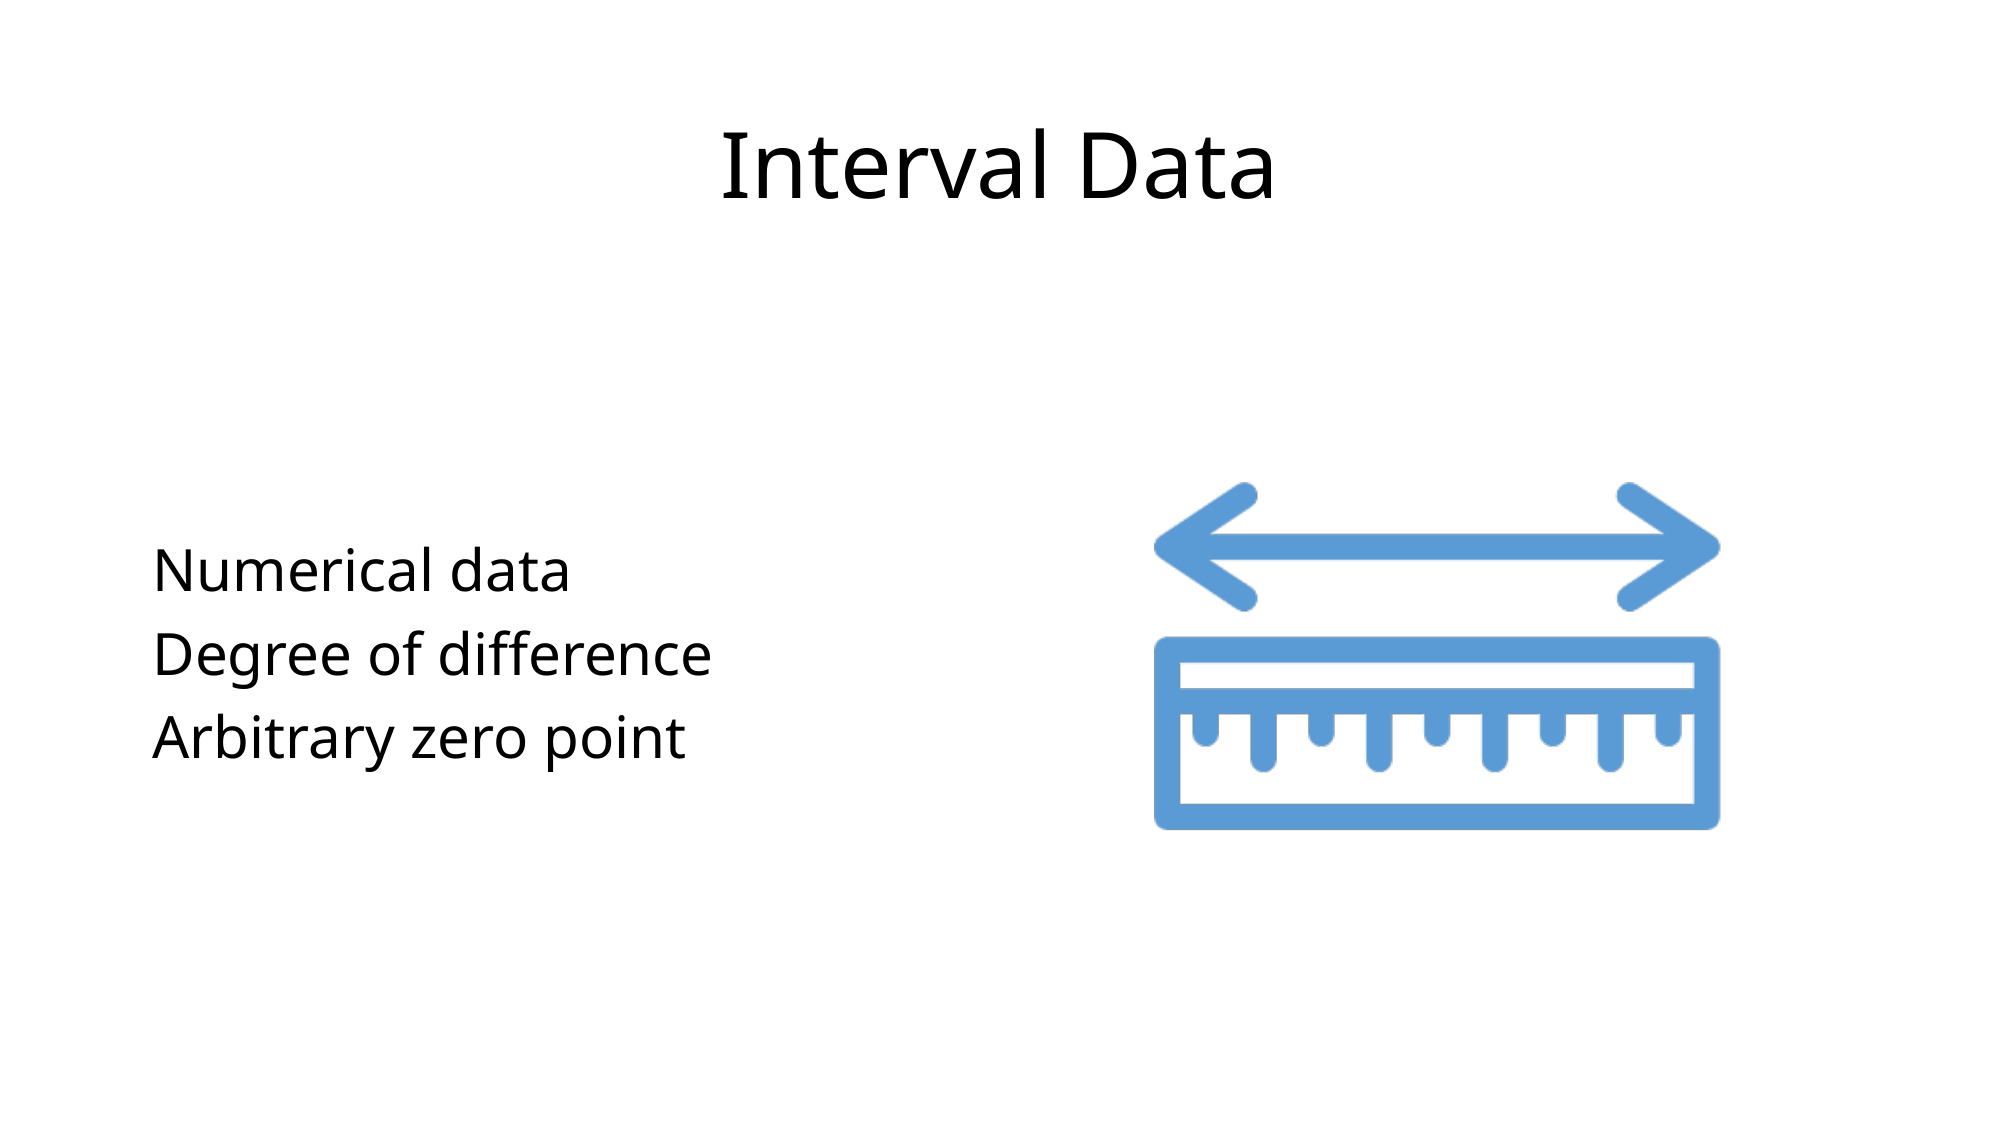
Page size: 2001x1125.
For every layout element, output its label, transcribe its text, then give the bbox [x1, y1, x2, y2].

list Numerical data Degree of difference Arbitrary zero point [137, 299, 988, 1014]
picture [1116, 335, 1759, 978]
title Interval Data [137, 59, 1863, 278]
